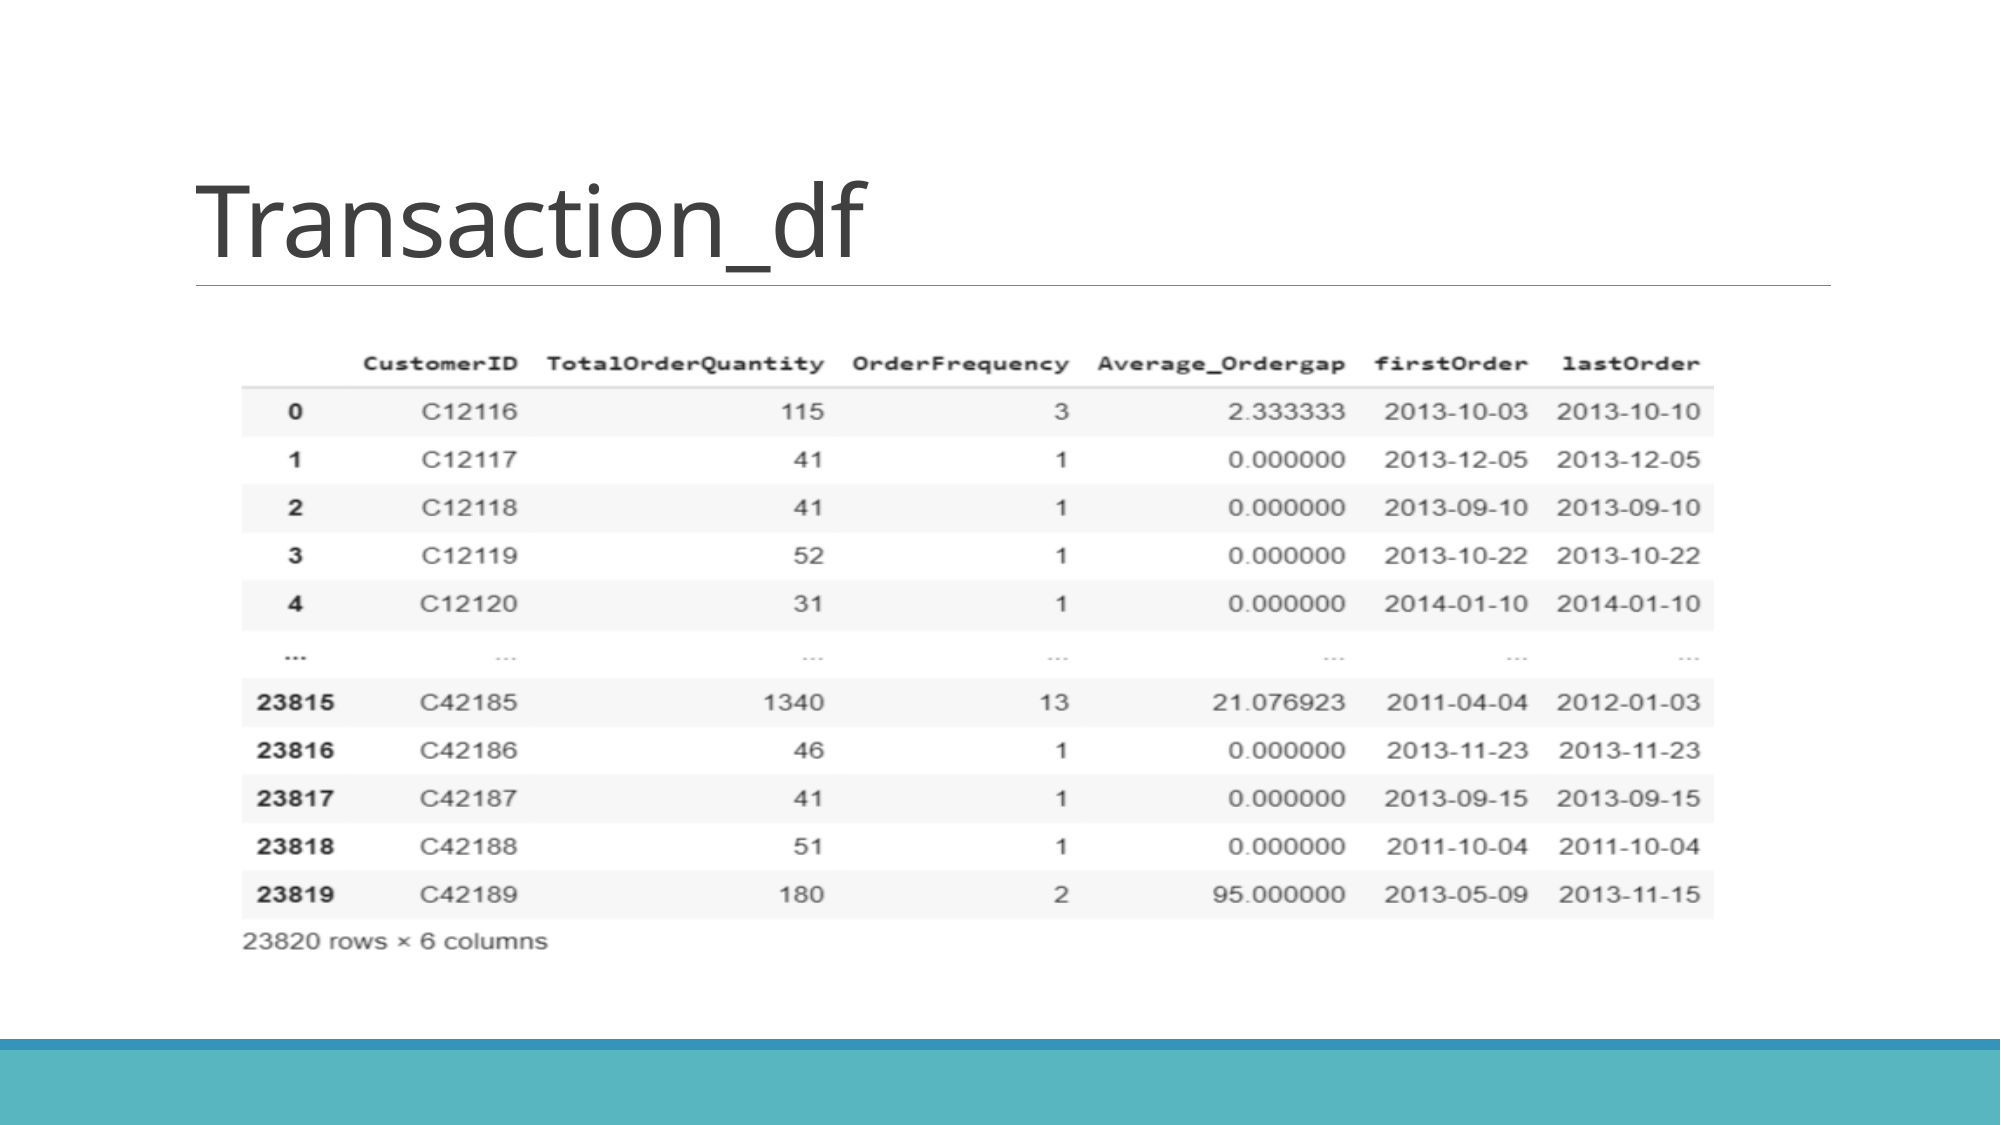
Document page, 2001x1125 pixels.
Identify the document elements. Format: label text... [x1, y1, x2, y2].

title Transaction_df [180, 47, 1830, 285]
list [241, 347, 1714, 956]
